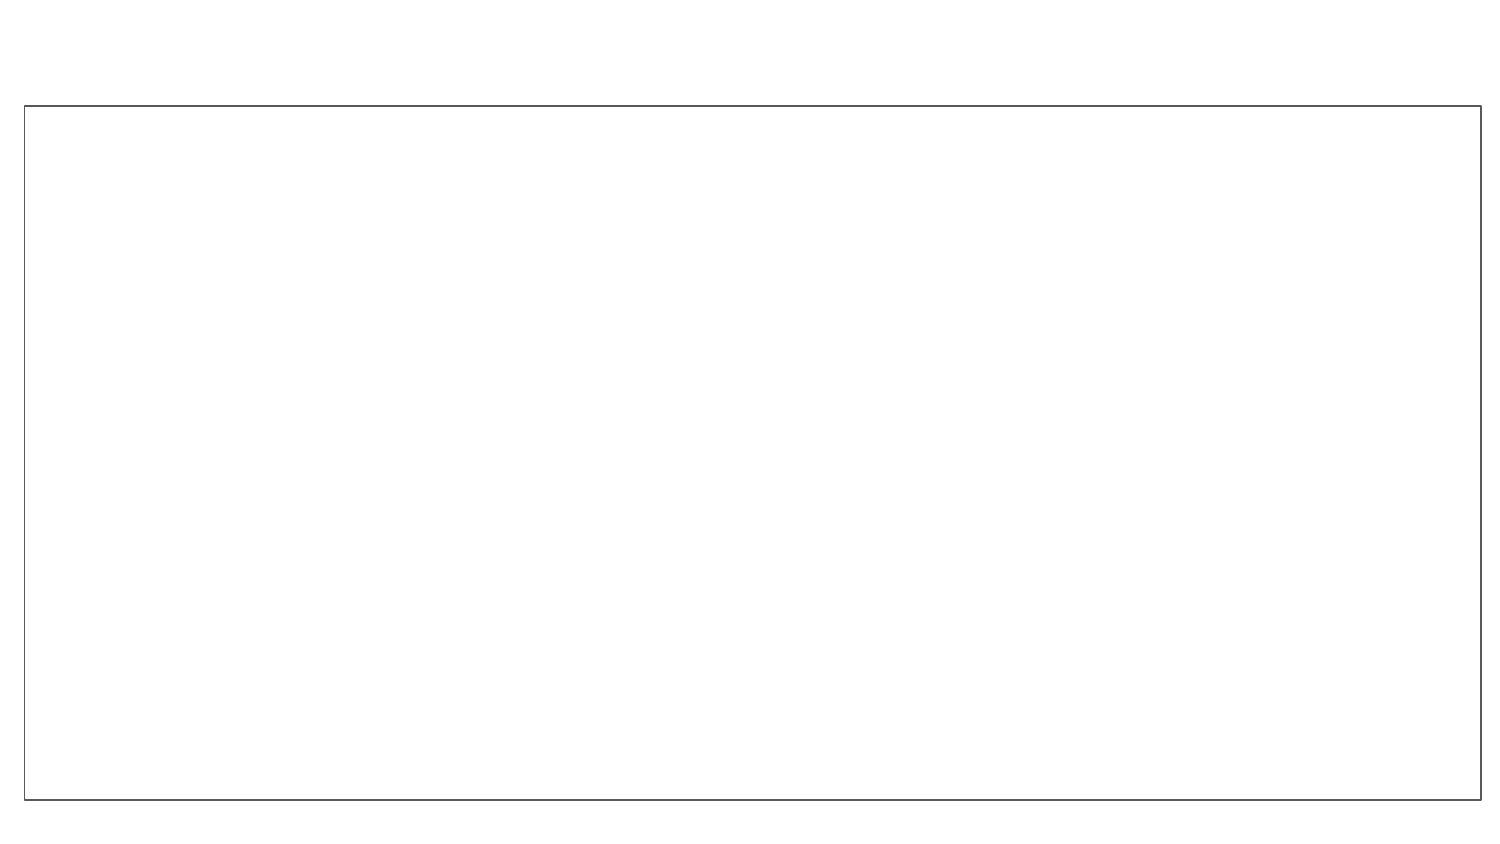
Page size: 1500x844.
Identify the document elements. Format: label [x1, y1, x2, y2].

text_box [24, 105, 1482, 800]
